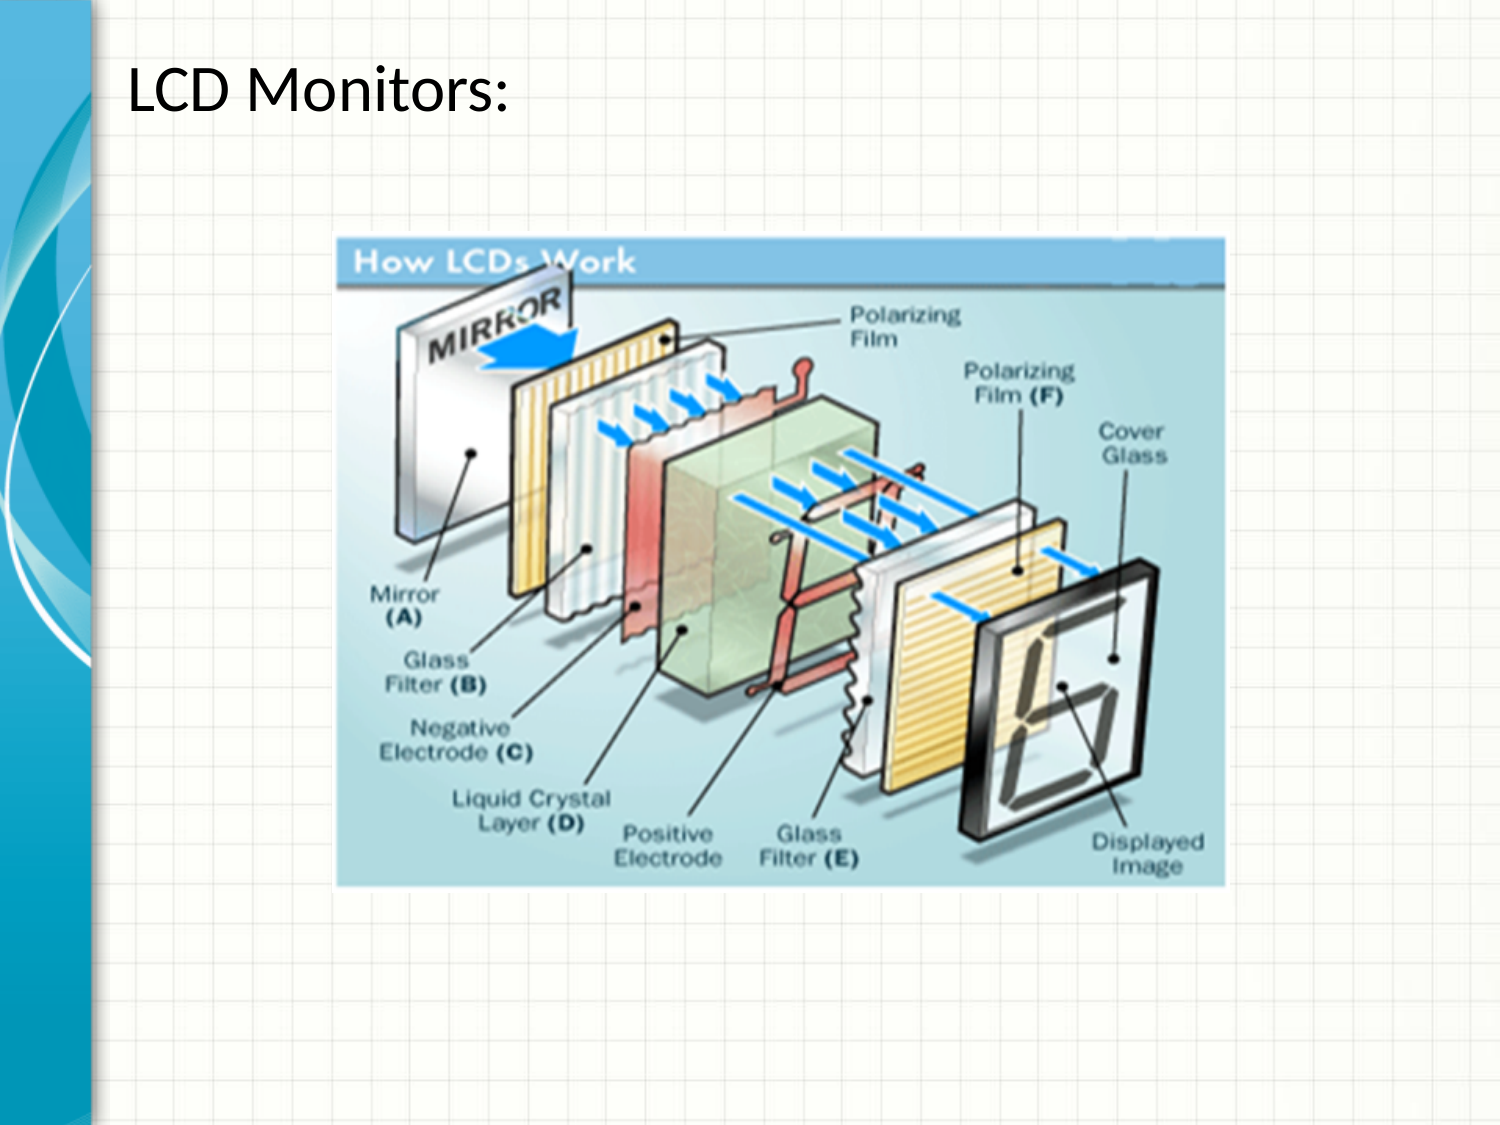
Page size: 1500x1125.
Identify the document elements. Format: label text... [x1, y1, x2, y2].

text_box LCD Monitors: [112, 37, 1450, 1012]
picture [0, 0, 1500, 1125]
